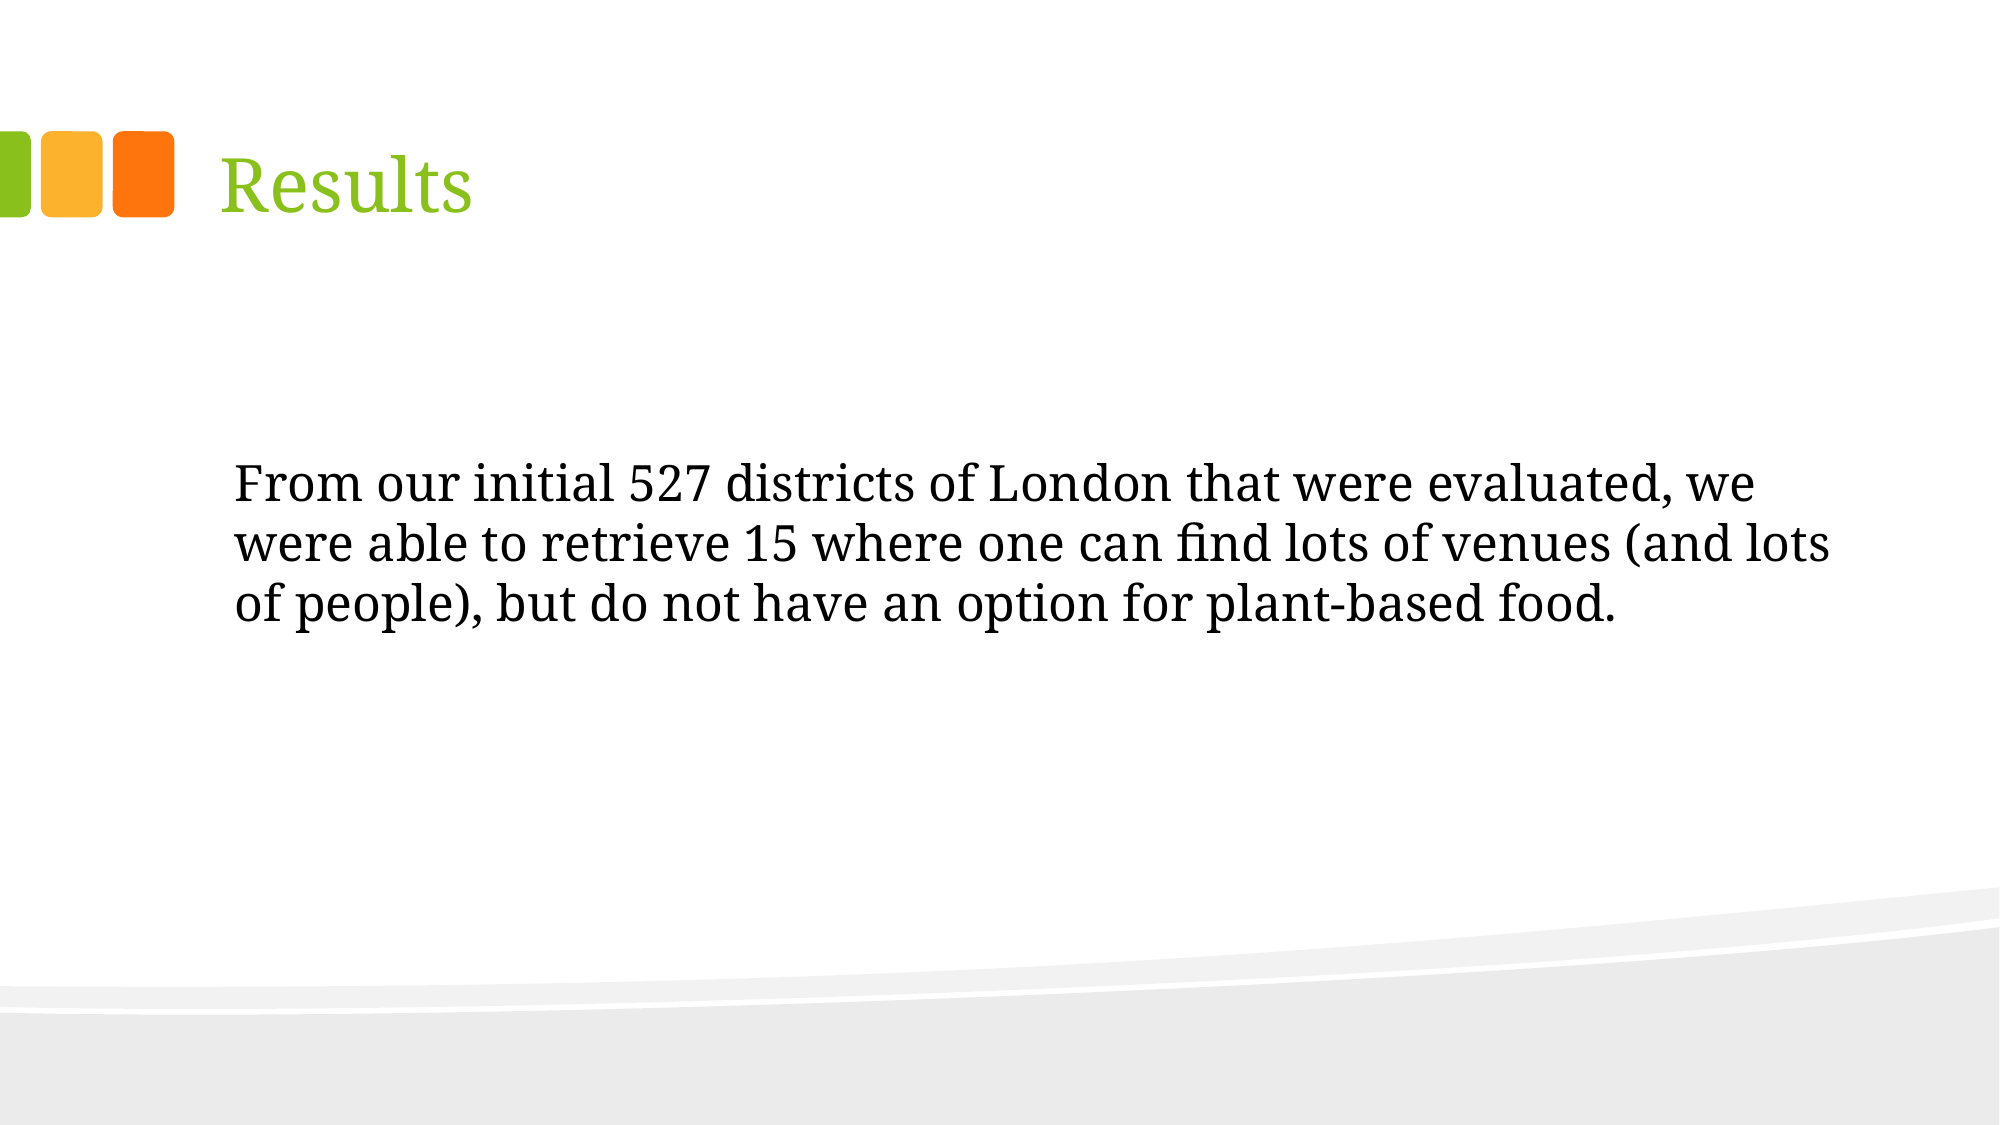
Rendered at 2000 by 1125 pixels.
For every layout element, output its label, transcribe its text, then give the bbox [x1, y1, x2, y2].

text_box From our initial 527 districts of London that were evaluated, we were able to retrieve 15 where one can find lots of venues (and lots of people), but do not have an option for plant-based food. [220, 444, 1847, 640]
title Results [199, 24, 1800, 238]
